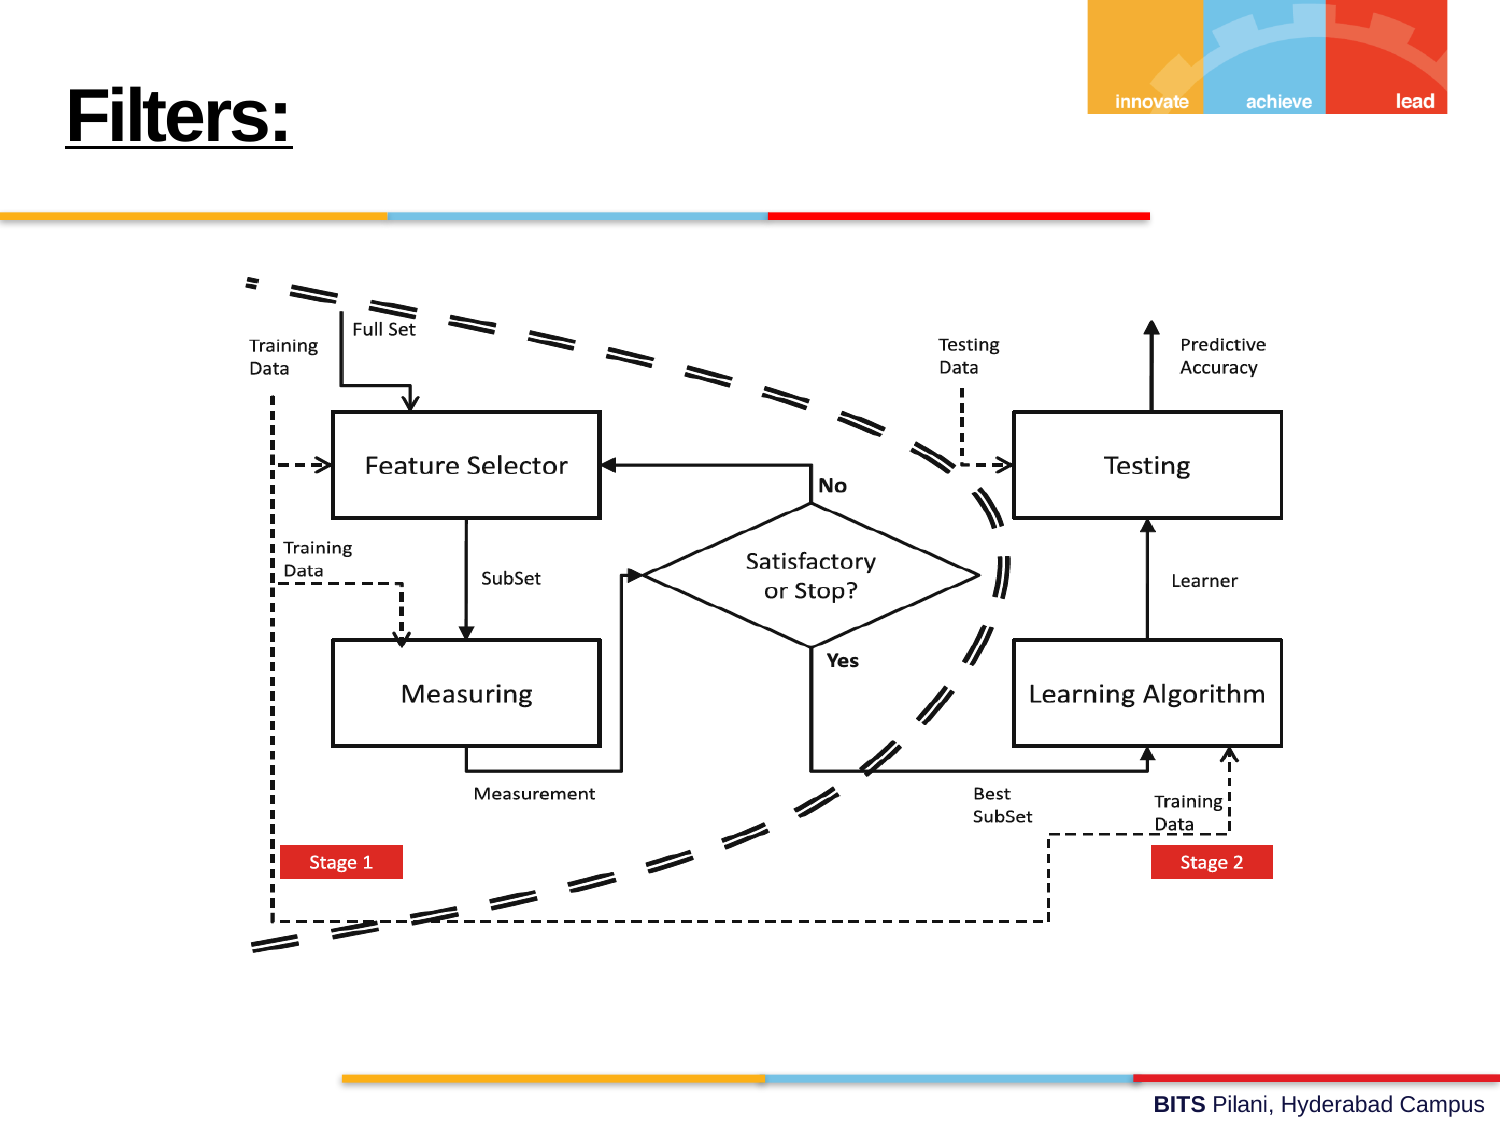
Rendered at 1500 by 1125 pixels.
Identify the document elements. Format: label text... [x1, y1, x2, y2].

list Filters: [50, 24, 1088, 213]
picture [1087, 0, 1448, 114]
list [229, 244, 1294, 988]
